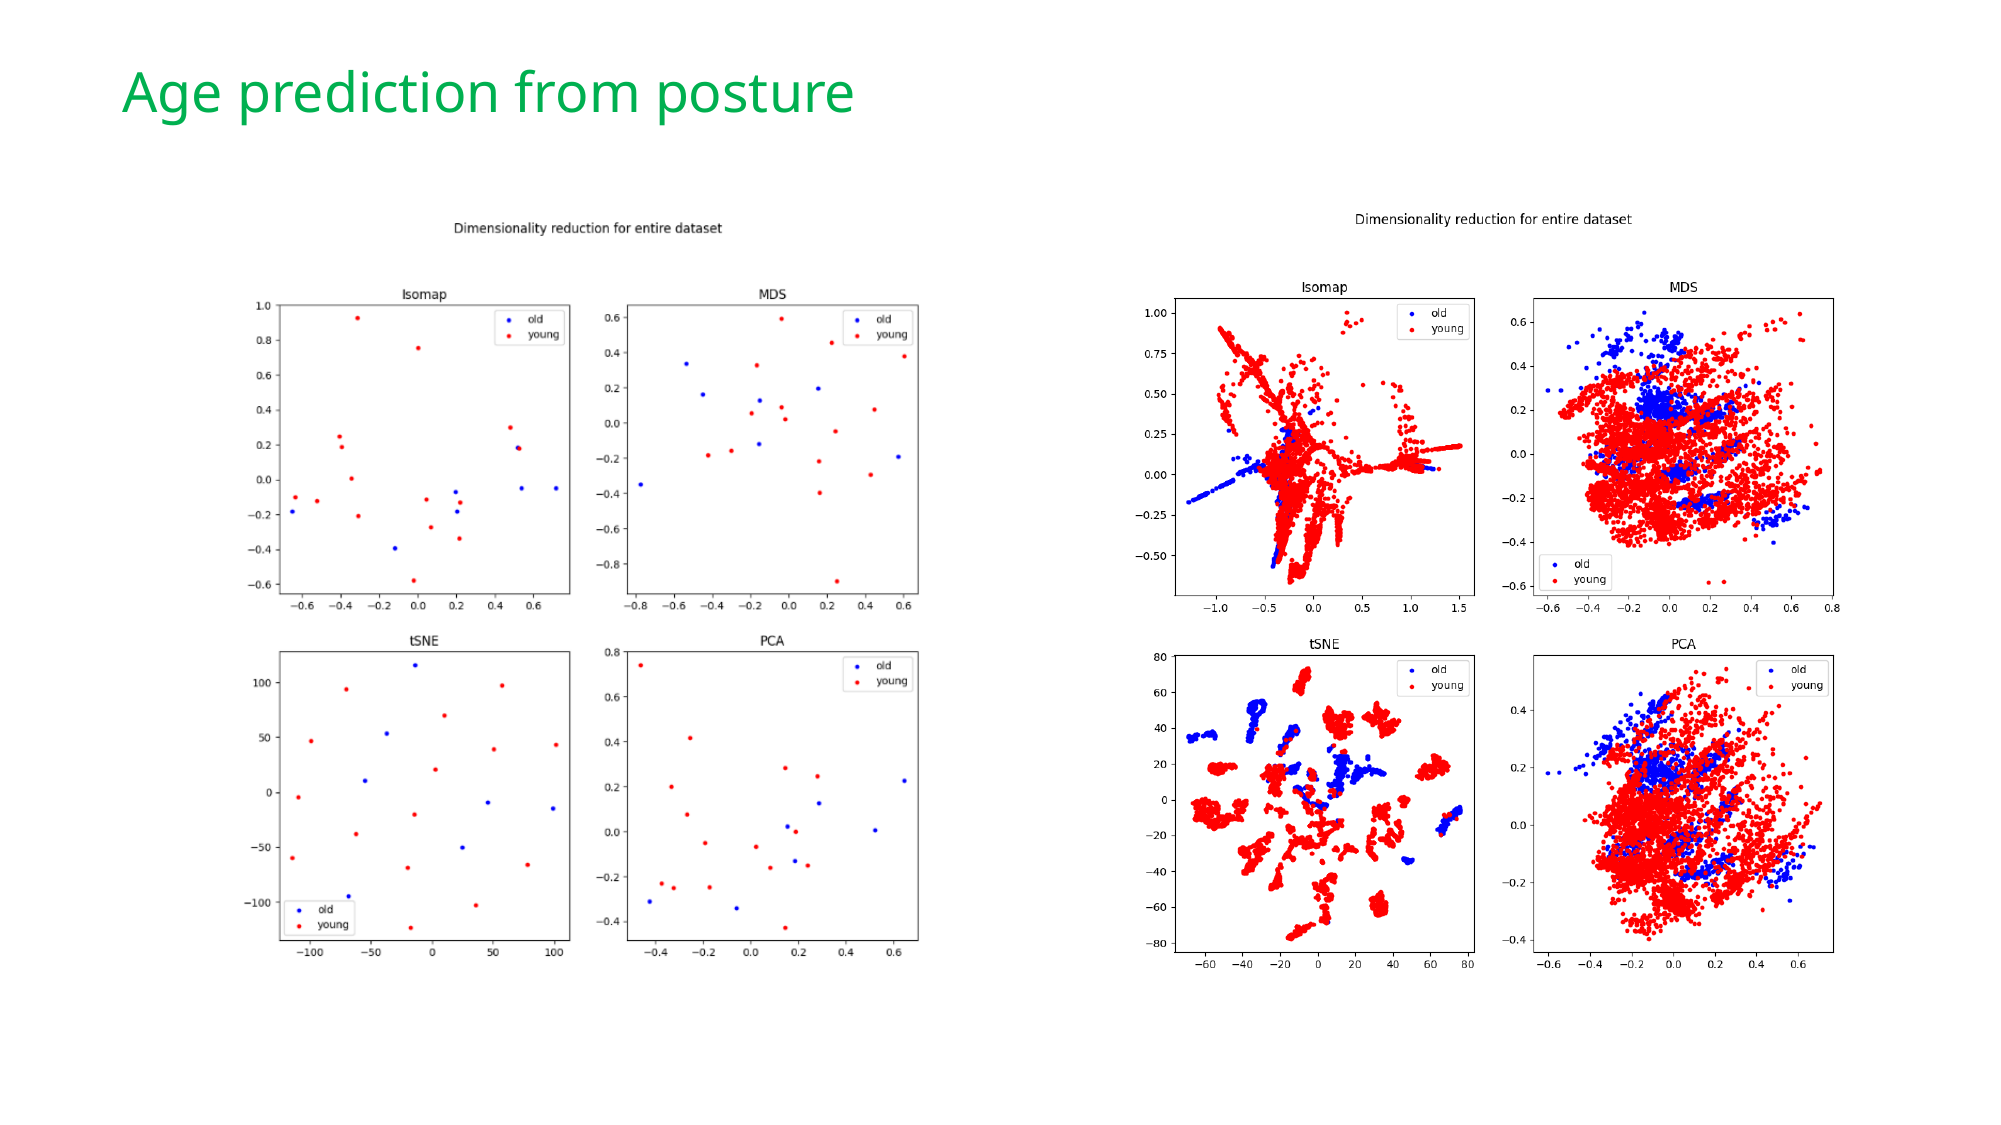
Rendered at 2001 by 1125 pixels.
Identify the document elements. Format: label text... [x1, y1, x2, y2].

picture [176, 206, 1000, 1031]
title Age prediction from posture [107, 56, 1833, 225]
picture [1068, 196, 1918, 1046]
